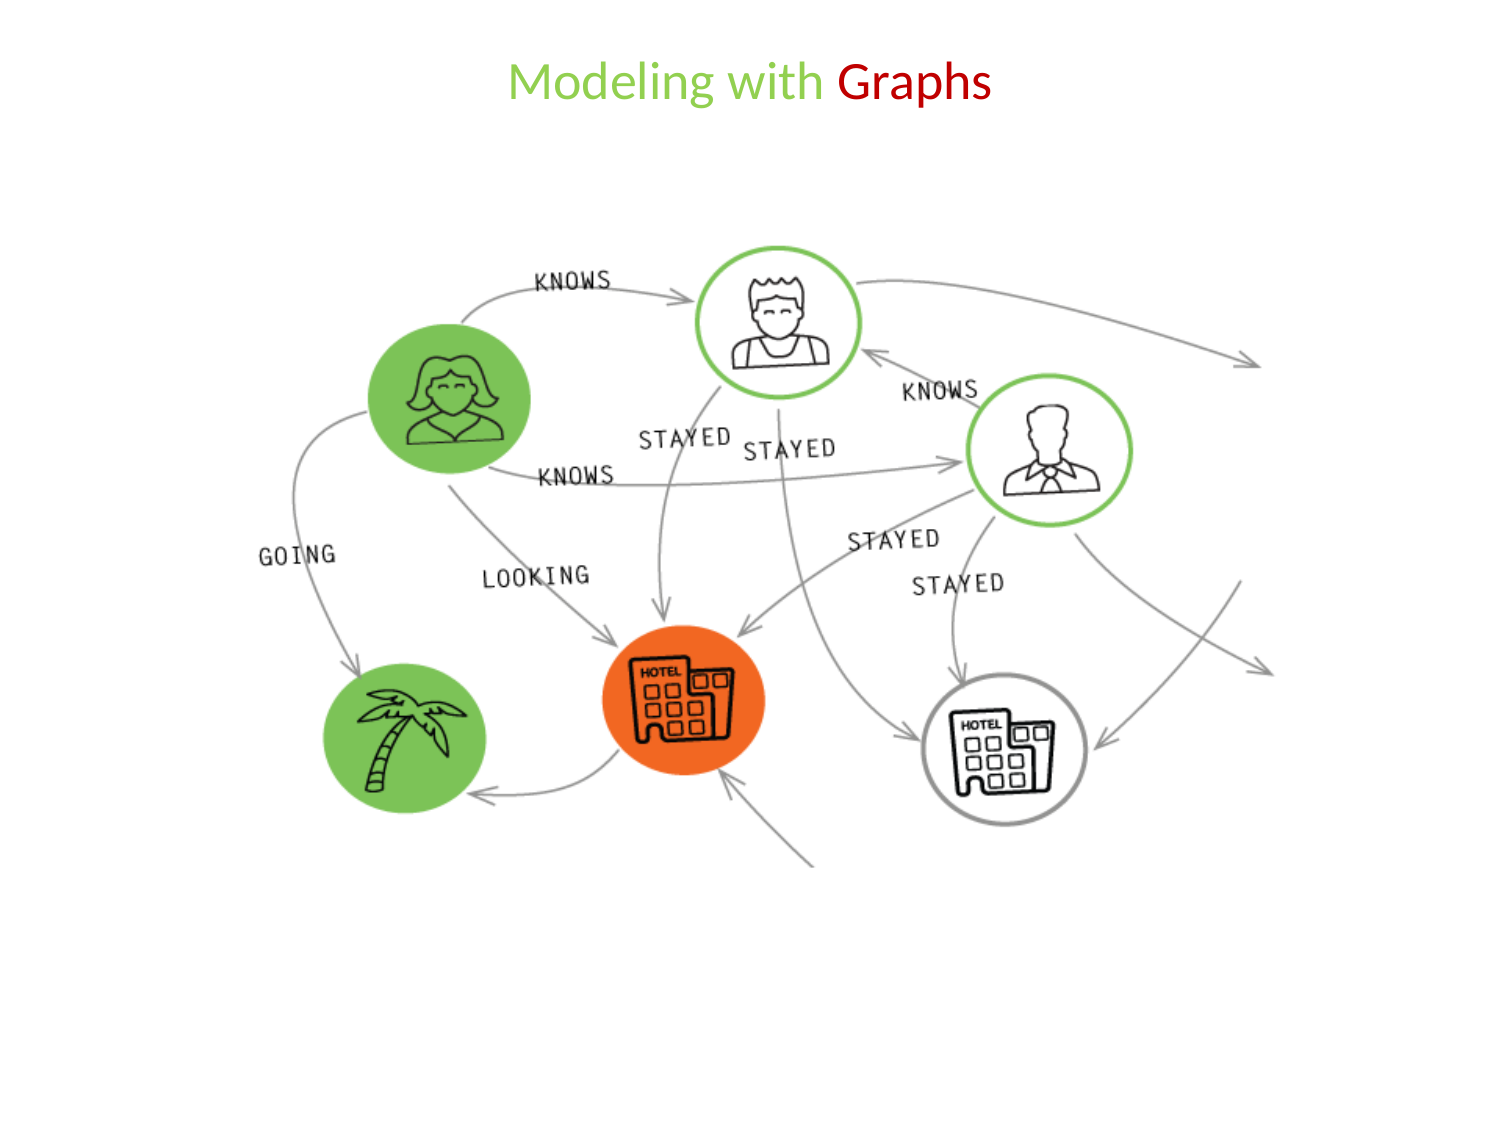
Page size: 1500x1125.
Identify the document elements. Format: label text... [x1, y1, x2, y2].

picture [218, 243, 1282, 882]
title Modeling with Graphs [75, 37, 1425, 118]
